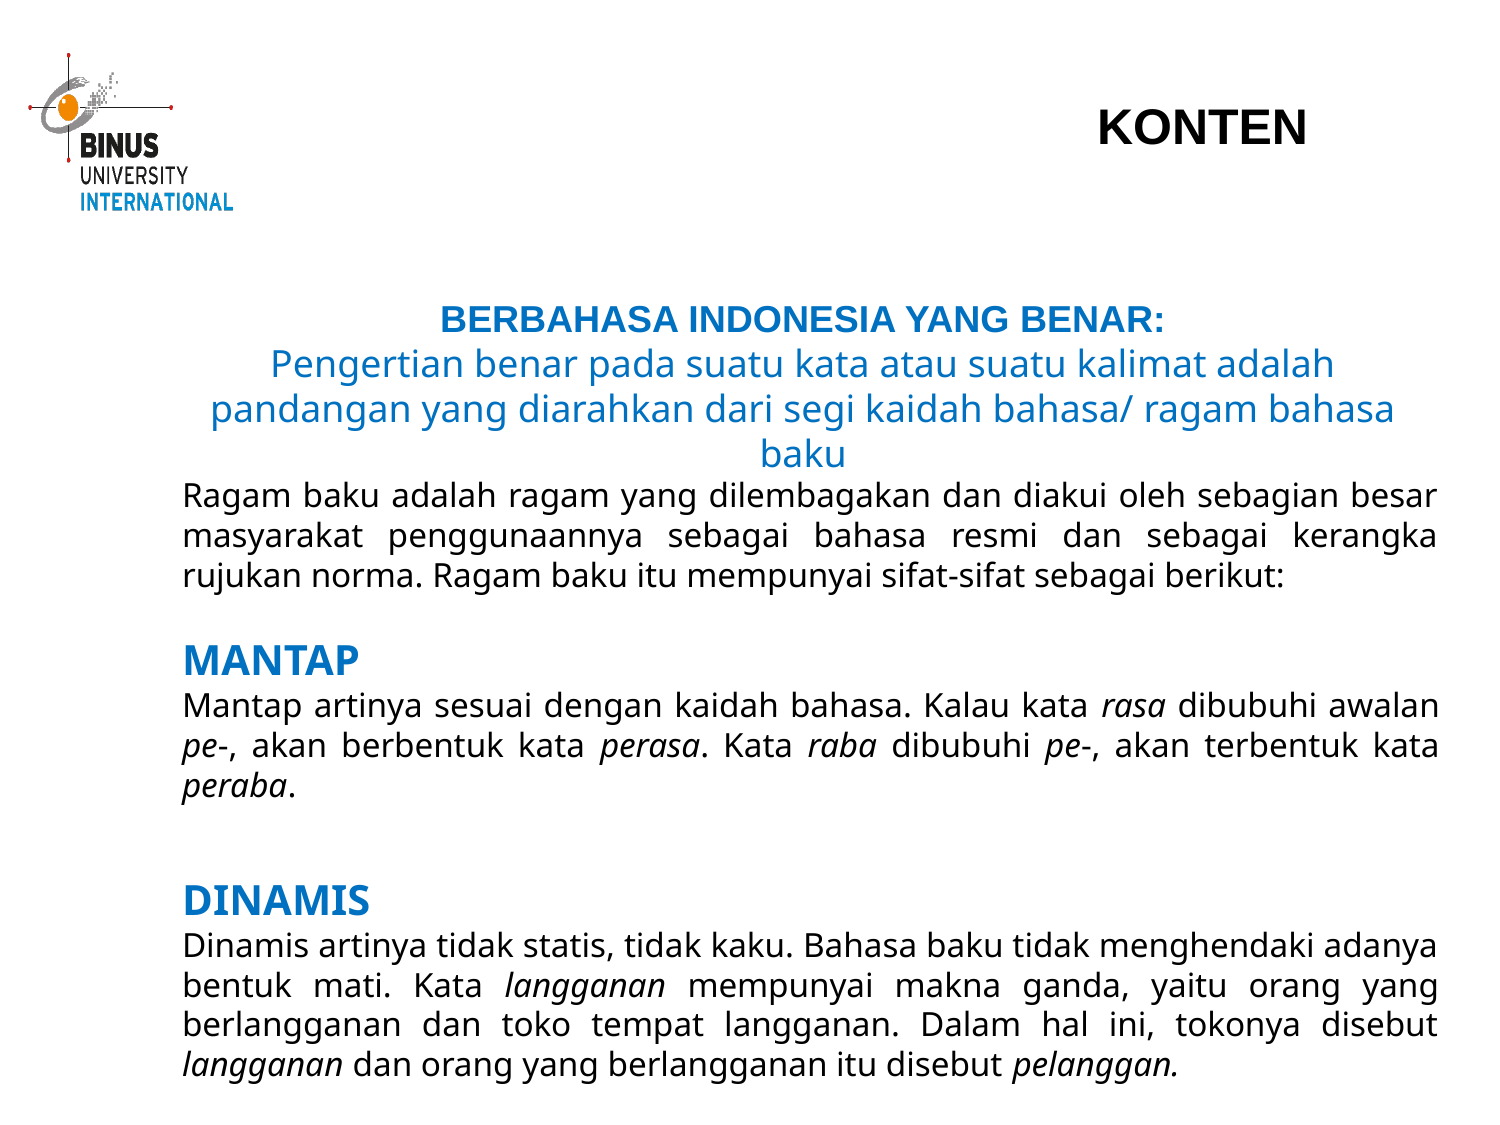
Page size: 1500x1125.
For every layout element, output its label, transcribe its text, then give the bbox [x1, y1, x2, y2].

text_box BERBAHASA INDONESIA YANG BENAR: Pengertian benar pada suatu kata atau suatu kalimat adalah pandangan yang diarahkan dari segi kaidah bahasa/ ragam bahasa baku [168, 287, 1438, 466]
picture [0, 0, 261, 269]
text_box [50, 95, 101, 146]
text_box Ragam baku adalah ragam yang dilembagakan dan diakui oleh sebagian besar masyarakat penggunaannya sebagai bahasa resmi dan sebagai kerangka rujukan norma. Ragam baku itu mempunyai sifat-sifat sebagai berikut: MANTAP Mantap artinya sesuai dengan kaidah bahasa. Kalau kata rasa dibubuhi awalan pe-, akan berbentuk kata perasa. Kata raba dibubuhi pe-, akan terbentuk kata peraba. DINAMIS Dinamis artinya tidak statis, tidak kaku. Bahasa baku tidak menghendaki adanya bentuk mati. Kata langganan mempunyai makna ganda, yaitu orang yang berlangganan dan toko tempat langganan. Dalam hal ini, tokonya disebut langganan dan orang yang berlangganan itu disebut pelanggan. [167, 466, 1455, 1125]
text_box [25, 70, 76, 121]
text_box KONTEN [950, 75, 1455, 175]
